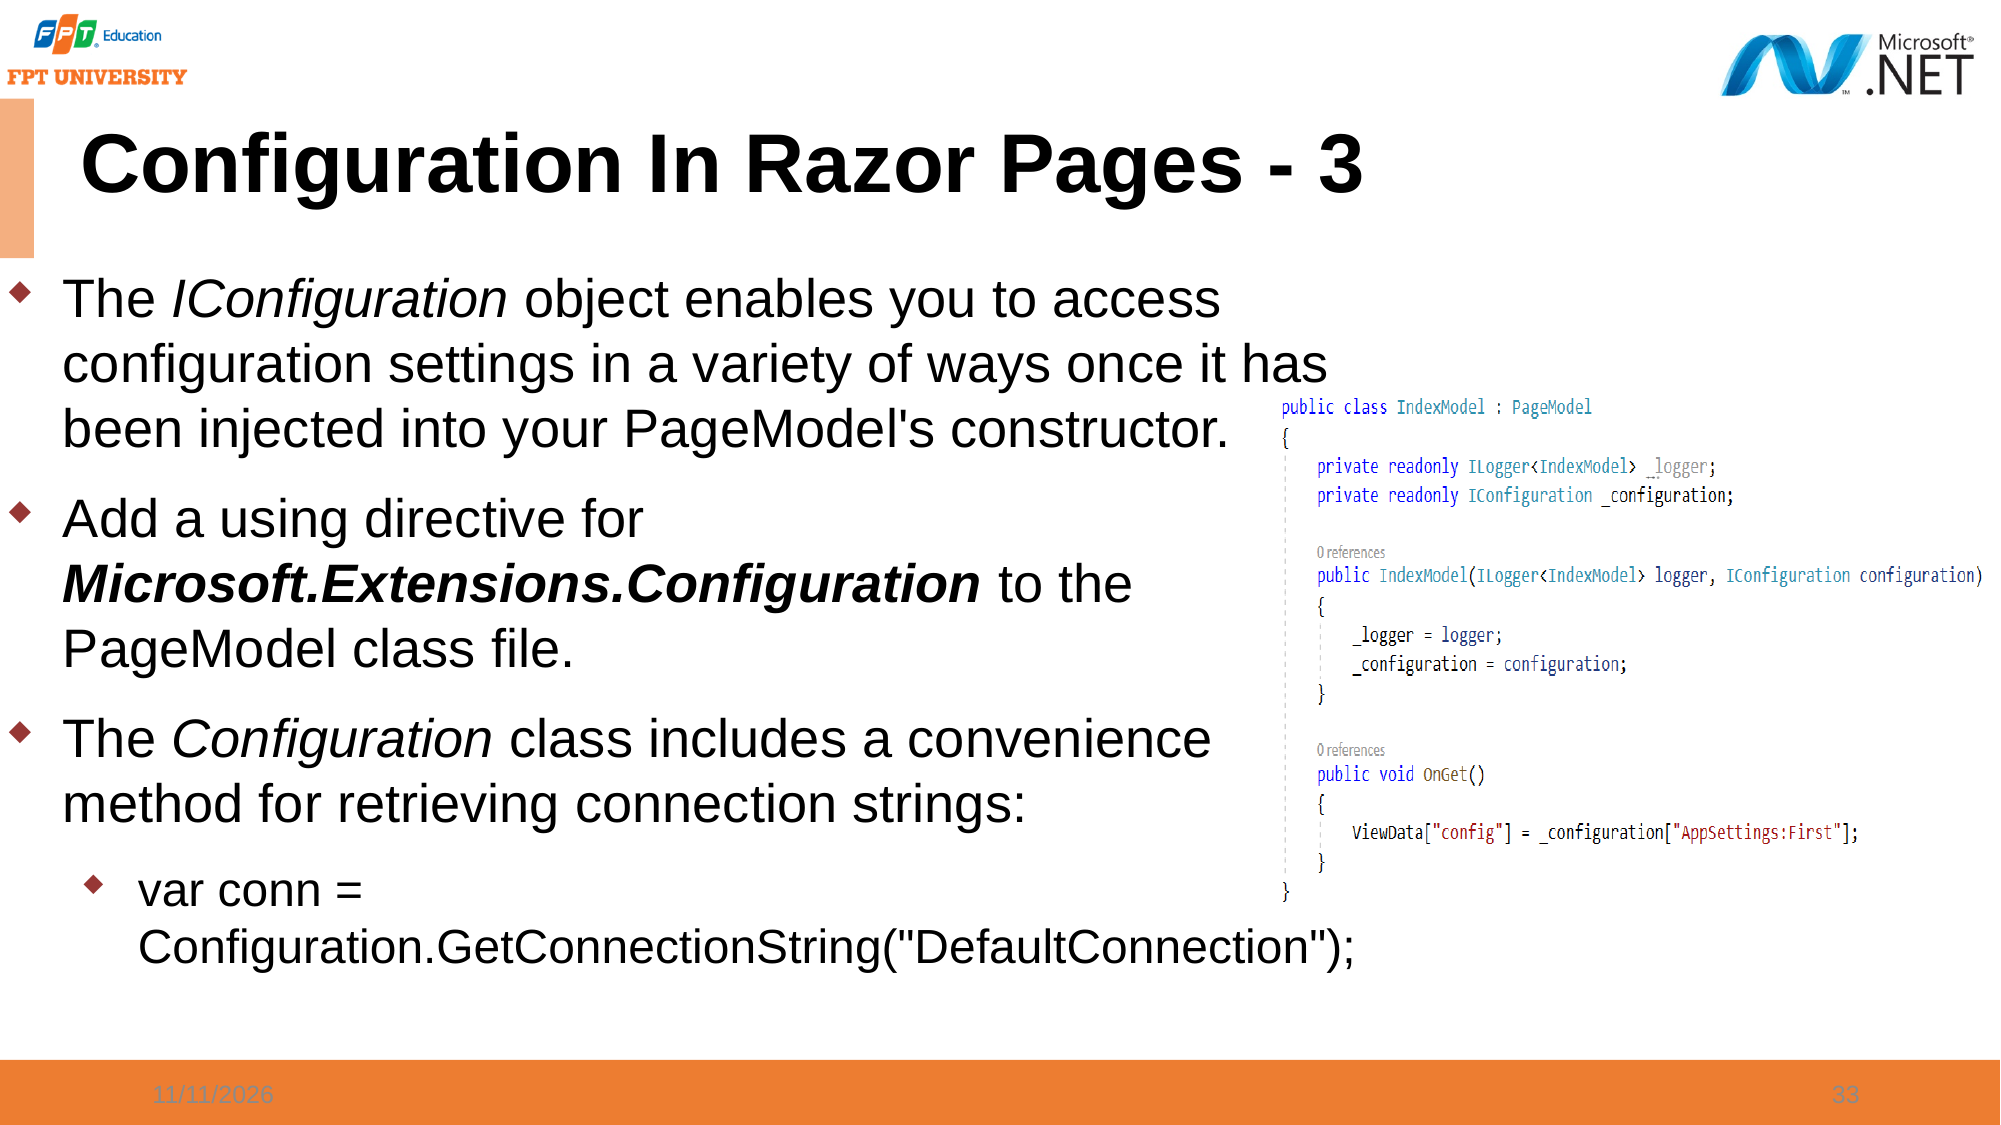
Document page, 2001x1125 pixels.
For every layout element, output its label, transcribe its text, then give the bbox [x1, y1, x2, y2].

slide_number 33 [1424, 1063, 1875, 1123]
picture [1685, 0, 2001, 129]
picture [1276, 396, 2000, 910]
title Configuration In Razor Pages - 3 [65, 118, 1952, 213]
picture [0, 0, 194, 95]
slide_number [137, 1063, 588, 1123]
text_box The IConfiguration object enables you to access configuration settings in a variety of ways once it has been injected into your PageModel's constructor. Add a using directive for Microsoft.Extensions.Configuration to the PageModel class file. The Configuration class includes a convenience method for retrieving connection strings: var conn = Configuration.GetConnectionString("DefaultConnection"); [0, 256, 1388, 981]
